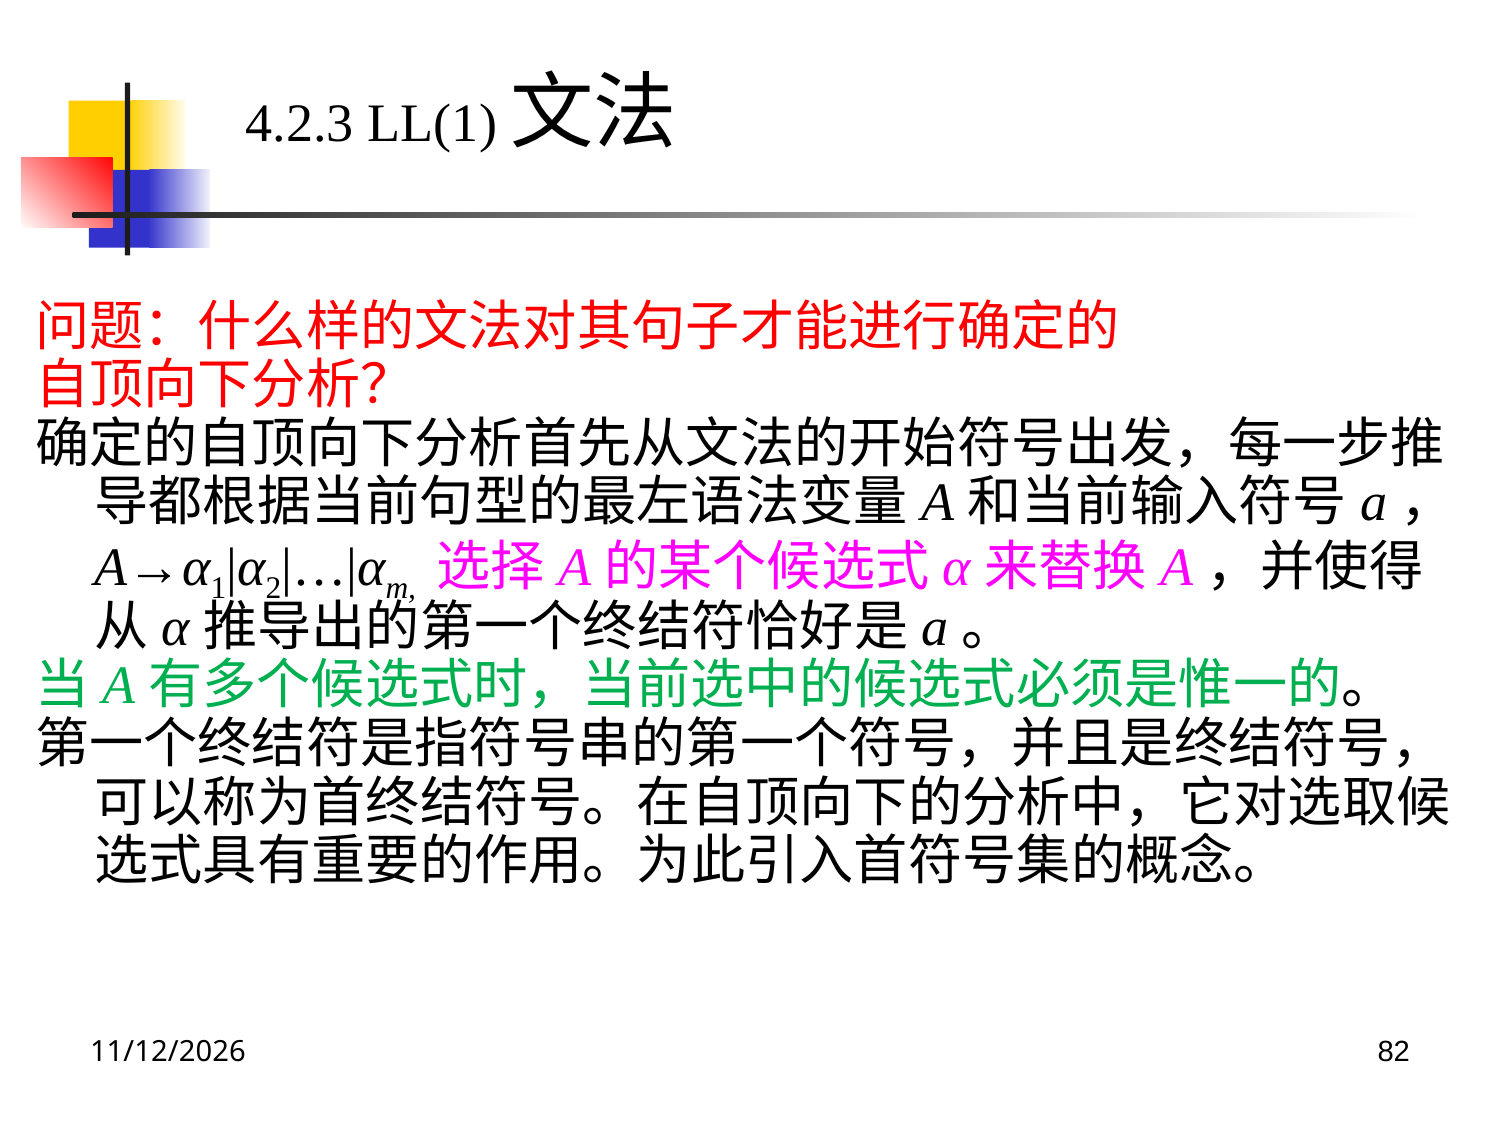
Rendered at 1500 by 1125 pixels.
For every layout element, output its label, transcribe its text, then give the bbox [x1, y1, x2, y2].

slide_number 82 [1074, 1024, 1426, 1103]
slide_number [74, 1024, 426, 1103]
title 4.2.3 LL(1)文法 [230, 42, 1044, 173]
list 问题：什么样的文法对其句子才能进行确定的 自顶向下分析？ 确定的自顶向下分析首先从文法的开始符号出发，每一步推导都根据当前句型的最左语法变量A和当前输入符号a，A→α1|α2|…|αm, 选择A的某个候选式α来替换A，并使得从α推导出的第一个终结符恰好是a。 当A有多个候选式时，当前选中的候选式必须是惟一的。 第一个终结符是指符号串的第一个符号，并且是终结符号，可以称为首终结符号。在自顶向下的分析中，它对选取候选式具有重要的作用。为此引入首符号集的概念。 [19, 290, 1483, 1012]
